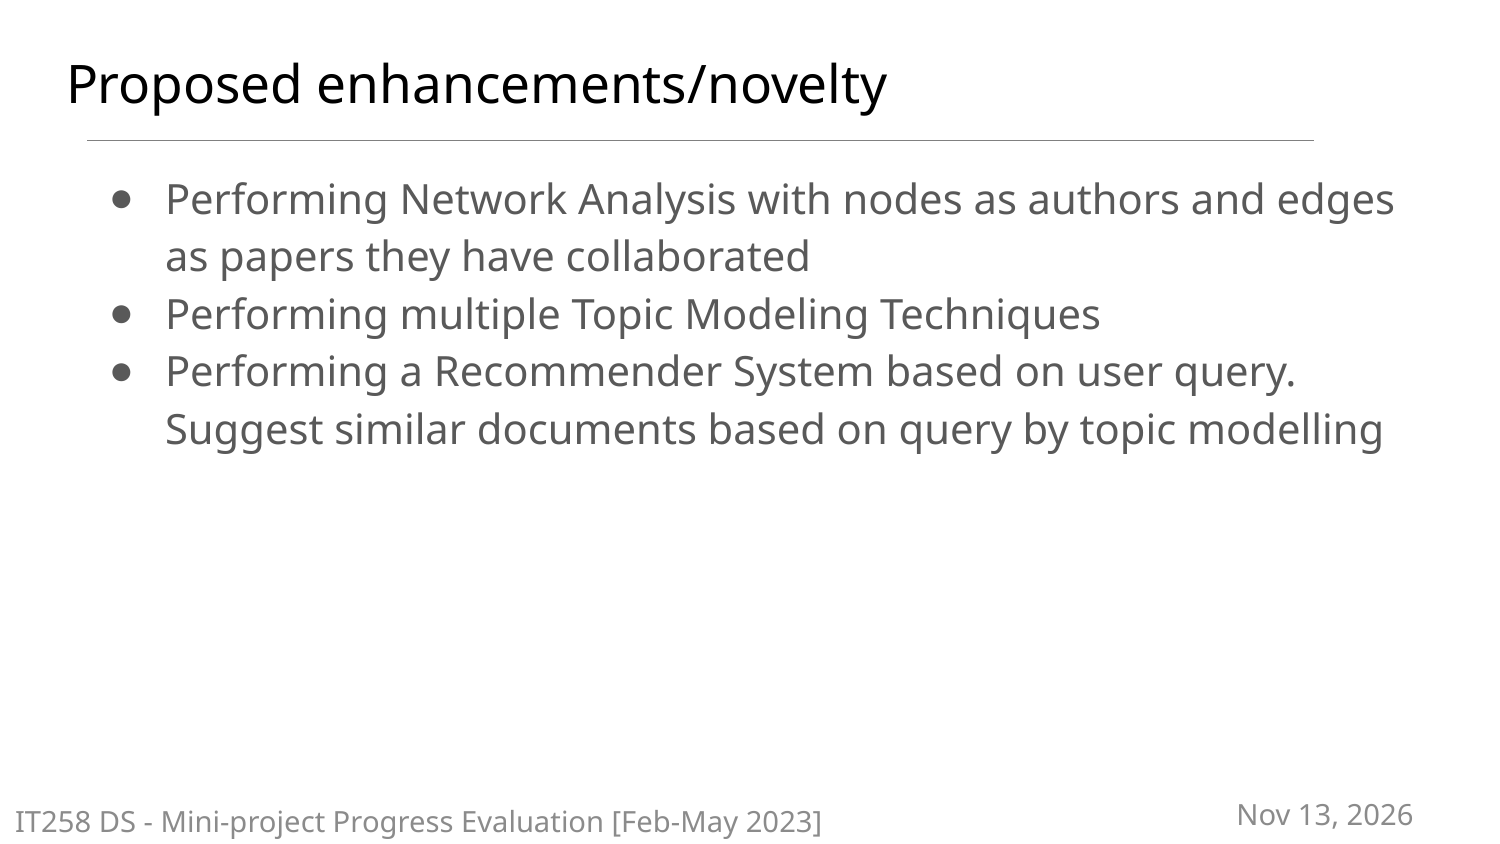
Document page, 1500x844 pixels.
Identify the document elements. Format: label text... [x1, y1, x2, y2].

title Proposed enhancements/novelty [51, 35, 1449, 130]
footer IT258 DS - Mini-project Progress Evaluation [Feb-May 2023] [0, 797, 963, 844]
slide_number 27-Mar-24 [1149, 797, 1500, 835]
list Performing Network Analysis with nodes as authors and edges as papers they have collaborated Performing multiple Topic Modeling Techniques Performing a Recommender System based on user query. Suggest similar documents based on query by topic modelling [75, 150, 1425, 758]
